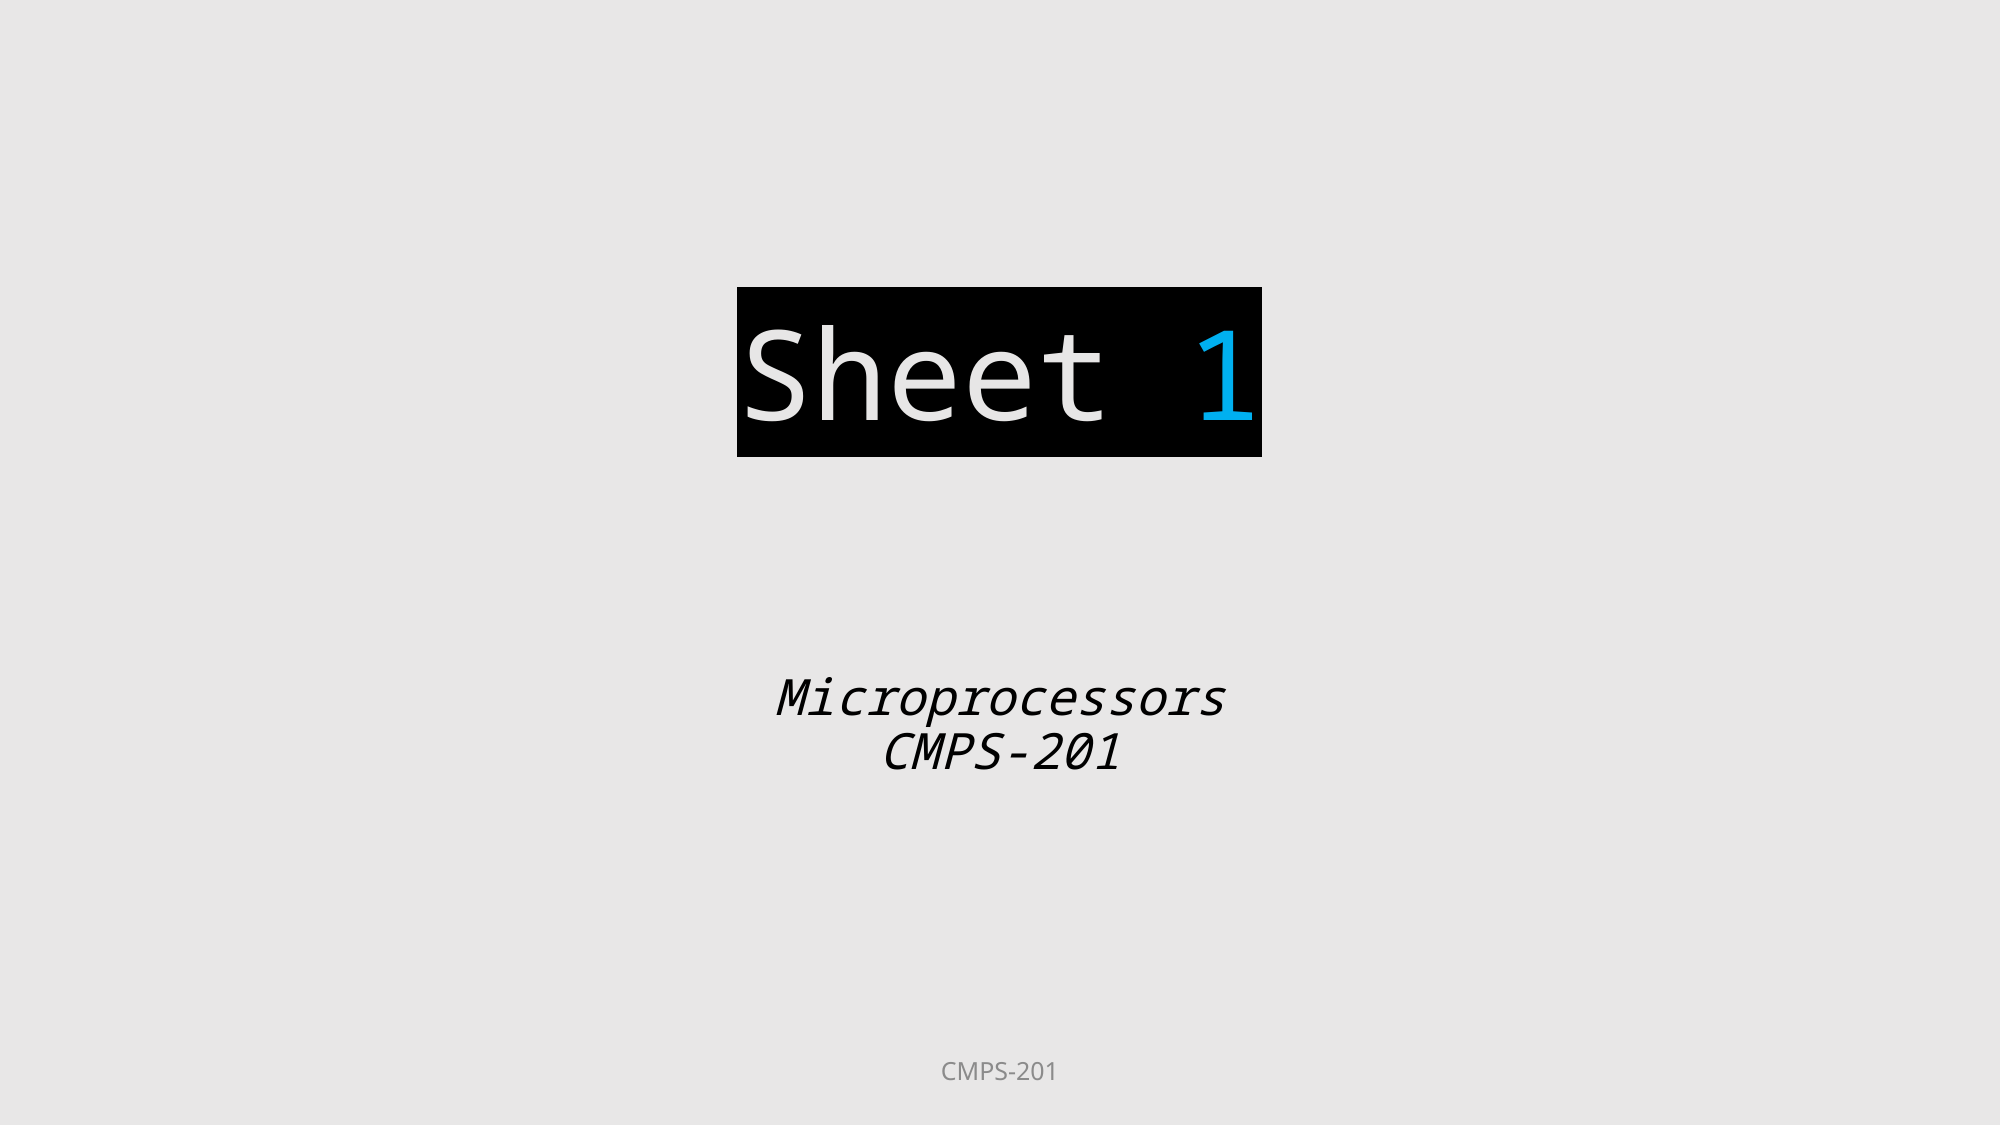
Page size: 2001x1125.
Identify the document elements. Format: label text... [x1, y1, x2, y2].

footer CMPS-201 [662, 1042, 1338, 1103]
title Sheet 1 [249, 184, 1750, 576]
subtitle Microprocessors CMPS-201 [249, 590, 1750, 863]
